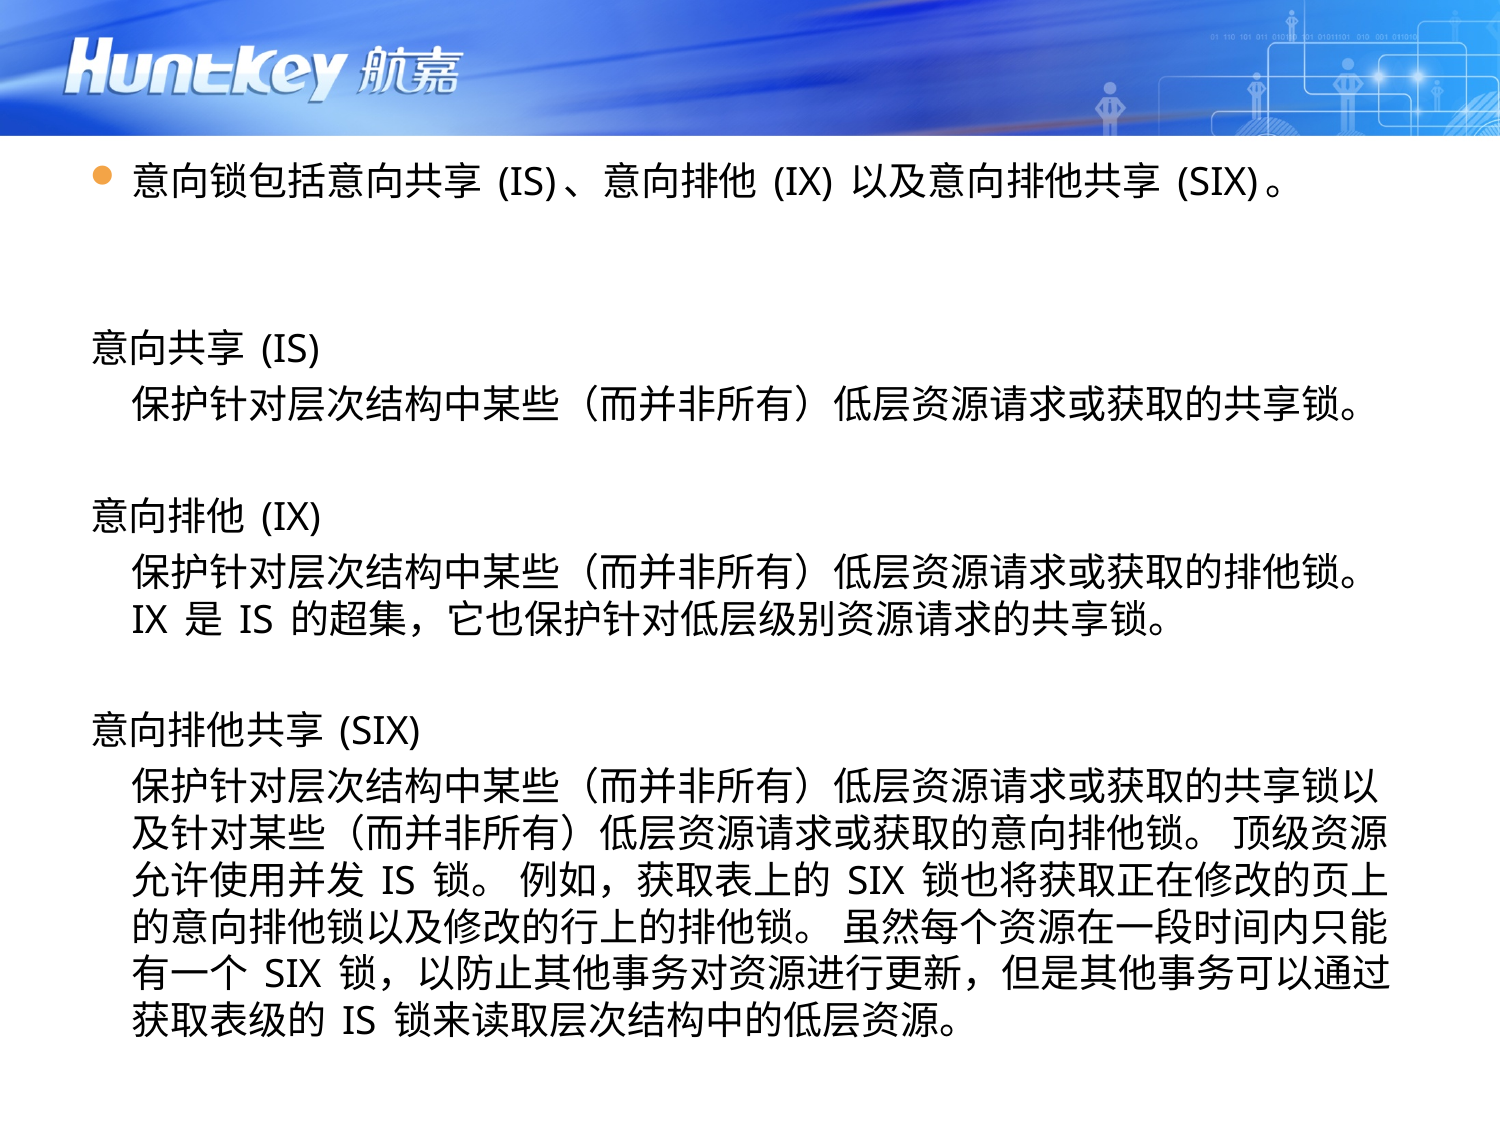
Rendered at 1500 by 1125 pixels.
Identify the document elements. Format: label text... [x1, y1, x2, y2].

list 意向锁包括意向共享 (IS)、意向排他 (IX) 以及意向排他共享 (SIX)。 意向共享 (IS) 保护针对层次结构中某些（而并非所有）低层资源请求或获取的共享锁。 意向排他 (IX) 保护针对层次结构中某些（而并非所有）低层资源请求或获取的排他锁。 IX 是 IS 的超集，它也保护针对低层级别资源请求的共享锁。 意向排他共享 (SIX) 保护针对层次结构中某些（而并非所有）低层资源请求或获取的共享锁以及针对某些（而并非所有）低层资源请求或获取的意向排他锁。 顶级资源允许使用并发 IS 锁。 例如，获取表上的 SIX 锁也将获取正在修改的页上的意向排他锁以及修改的行上的排他锁。 虽然每个资源在一段时间内只能有一个 SIX 锁，以防止其他事务对资源进行更新，但是其他事务可以通过获取表级的 IS 锁来读取层次结构中的低层资源。 [75, 149, 1425, 1071]
picture [0, 0, 1500, 1125]
